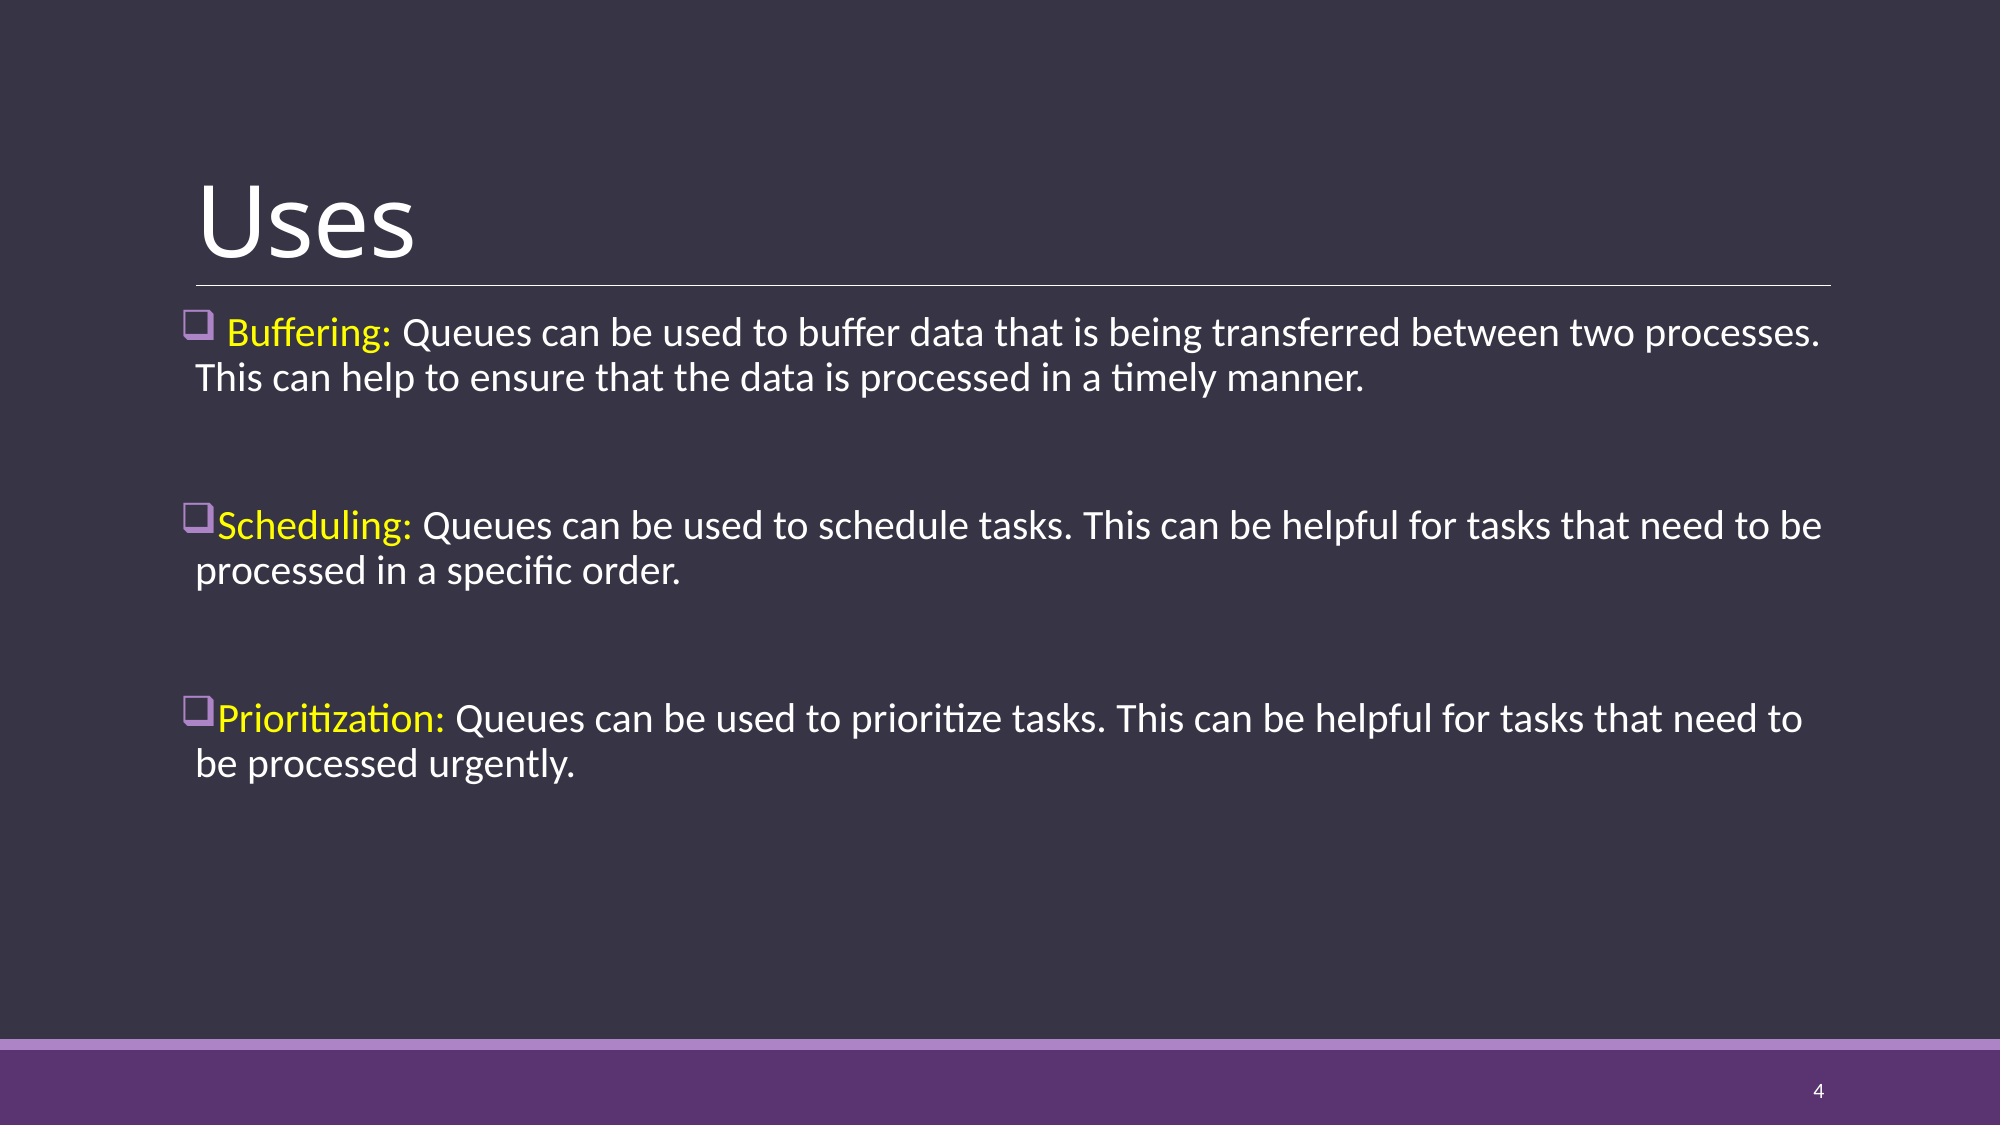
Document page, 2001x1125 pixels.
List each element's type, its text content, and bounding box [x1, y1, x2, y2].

title Uses [180, 47, 1830, 285]
slide_number 4 [1624, 1059, 1840, 1120]
list Buffering: Queues can be used to buffer data that is being transferred between two processes. This can help to ensure that the data is processed in a timely manner. Scheduling: Queues can be used to schedule tasks. This can be helpful for tasks that need to be processed in a specific order. Prioritization: Queues can be used to prioritize tasks. This can be helpful for tasks that need to be processed urgently. [180, 302, 1830, 963]
